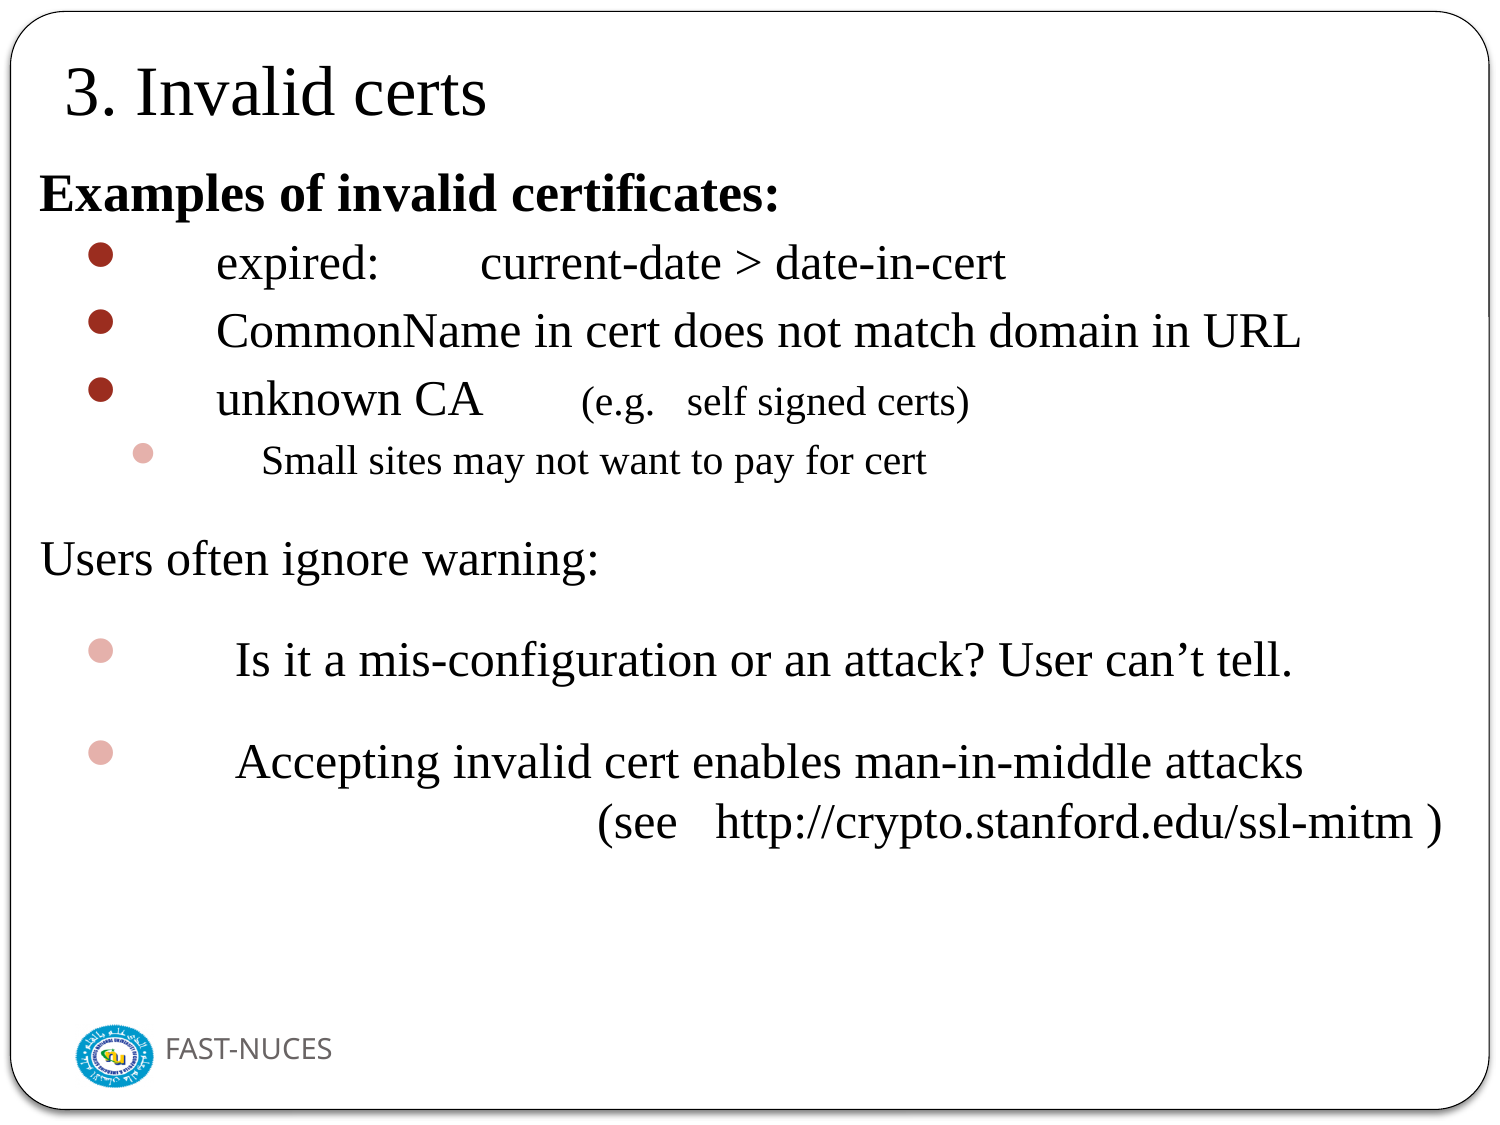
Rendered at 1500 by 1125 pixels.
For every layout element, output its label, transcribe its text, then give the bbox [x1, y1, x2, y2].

footer FAST-NUCES [150, 1012, 800, 1088]
list Examples of invalid certificates: expired: current-date > date-in-cert CommonName in cert does not match domain in URL unknown CA (e.g. self signed certs) Small sites may not want to pay for cert Users often ignore warning: Is it a mis-configuration or an attack? User can’t tell. Accepting invalid cert enables man-in-middle attacks (see http://crypto.stanford.edu/ssl-mitm ) [24, 149, 1463, 1025]
picture [74, 1024, 154, 1088]
picture [91, 1038, 138, 1075]
title 3. Invalid certs [50, 37, 1325, 145]
picture [123, 1060, 154, 1088]
